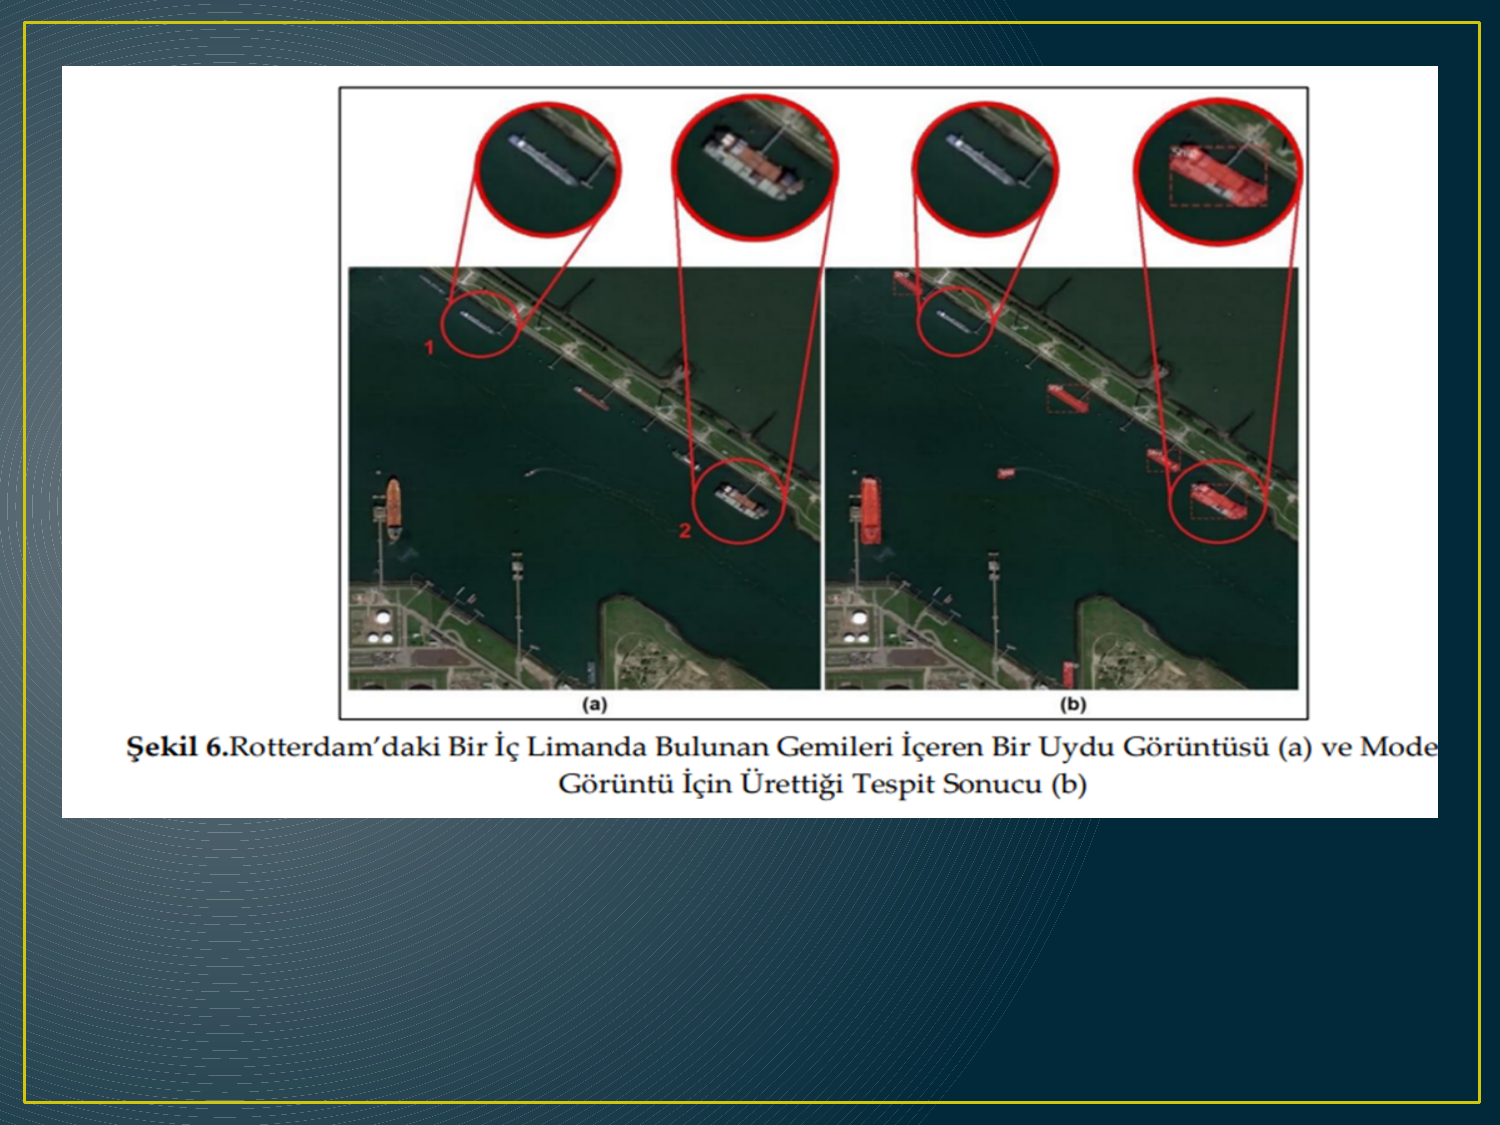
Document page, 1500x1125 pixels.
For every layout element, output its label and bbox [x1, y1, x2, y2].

picture [1061, 822, 1071, 831]
picture [62, 60, 1437, 818]
